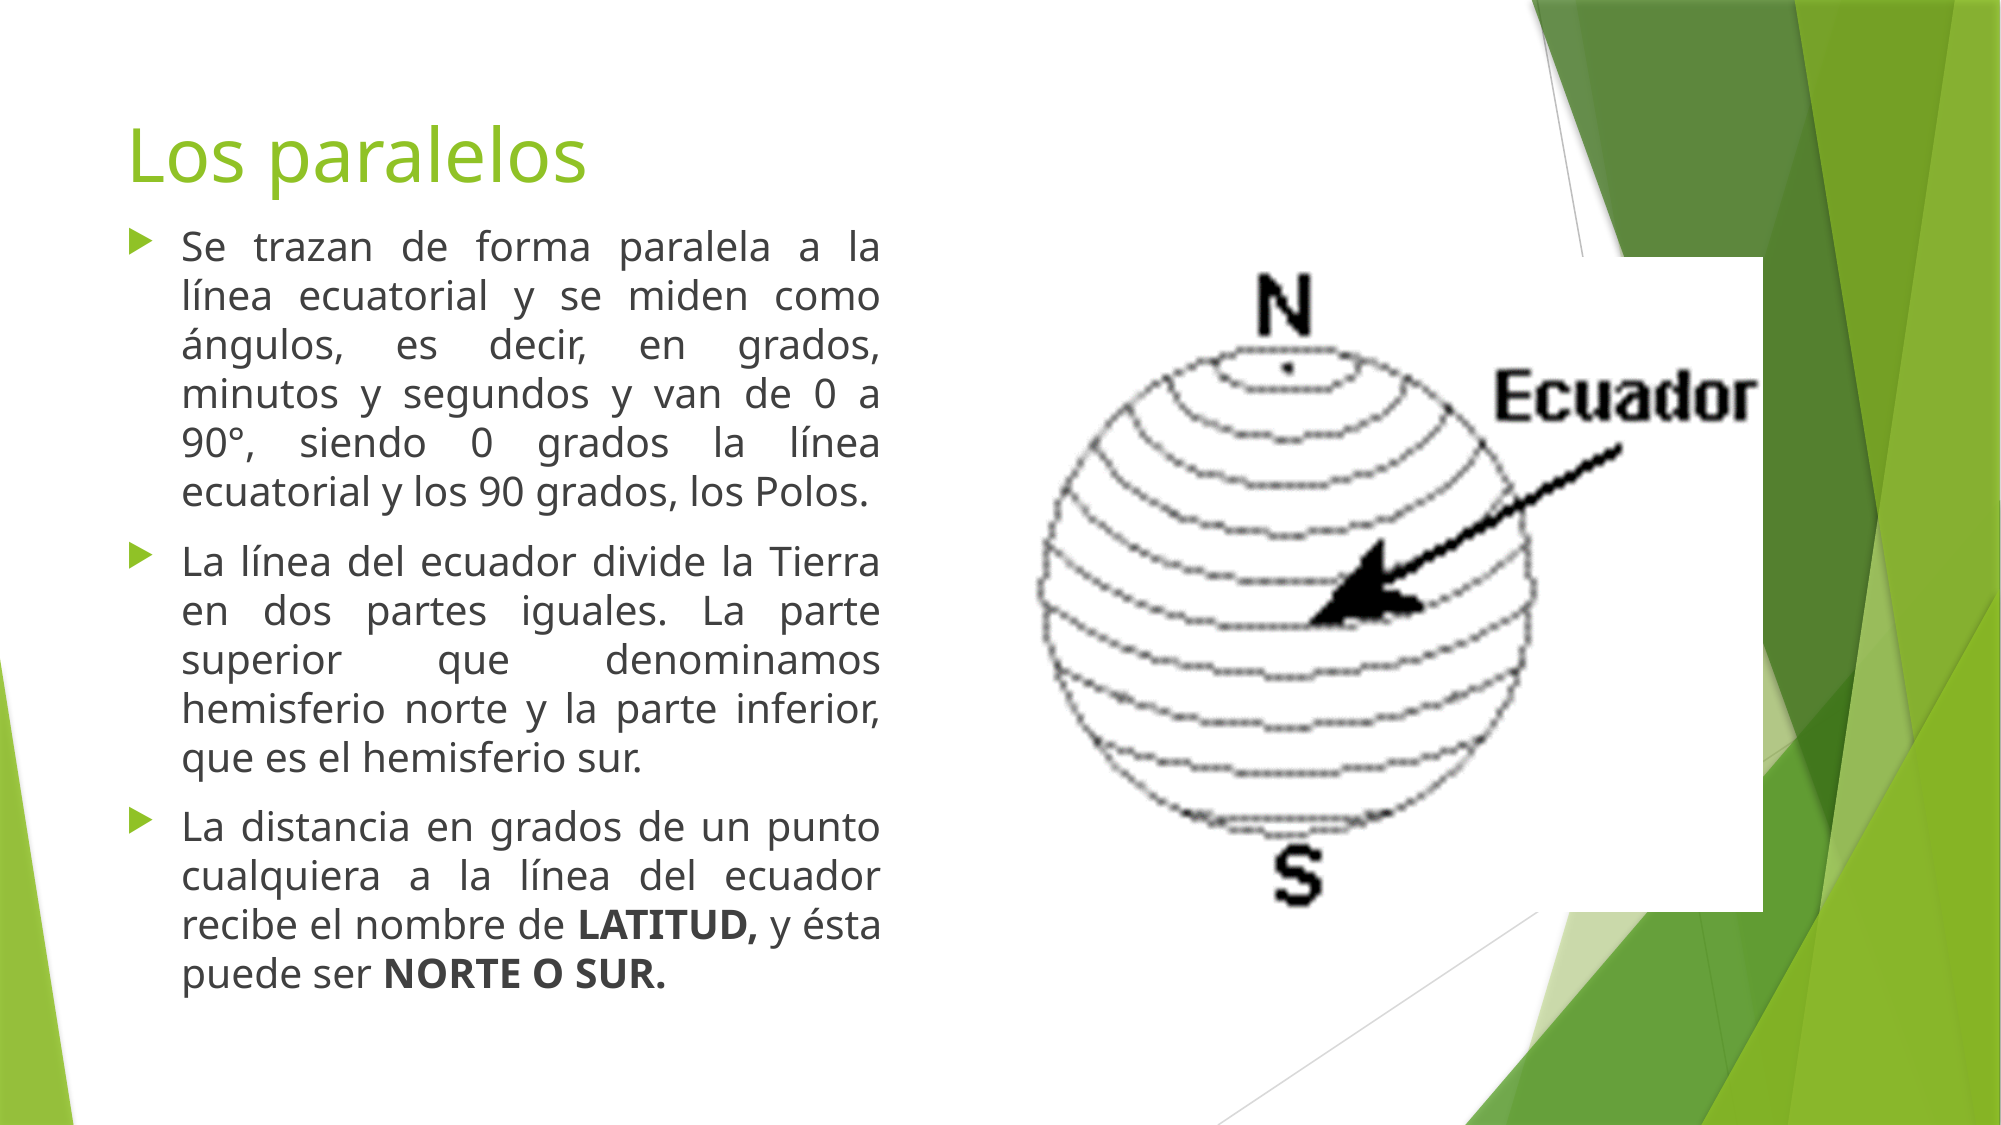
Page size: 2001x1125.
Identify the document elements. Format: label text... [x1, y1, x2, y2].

picture [1020, 257, 1763, 913]
title Los paralelos [111, 99, 1522, 317]
list Se trazan de forma paralela a la línea ecuatorial y se miden como ángulos, es decir, en grados, minutos y segundos y van de 0 a 90°, siendo 0 grados la línea ecuatorial y los 90 grados, los Polos. La línea del ecuador divide la Tierra en dos partes iguales. La parte superior que denominamos hemisferio norte y la parte inferior, que es el hemisferio sur. La distancia en grados de un punto cualquiera a la línea del ecuador recibe el nombre de LATITUD, y ésta puede ser NORTE O SUR. [111, 213, 898, 1044]
